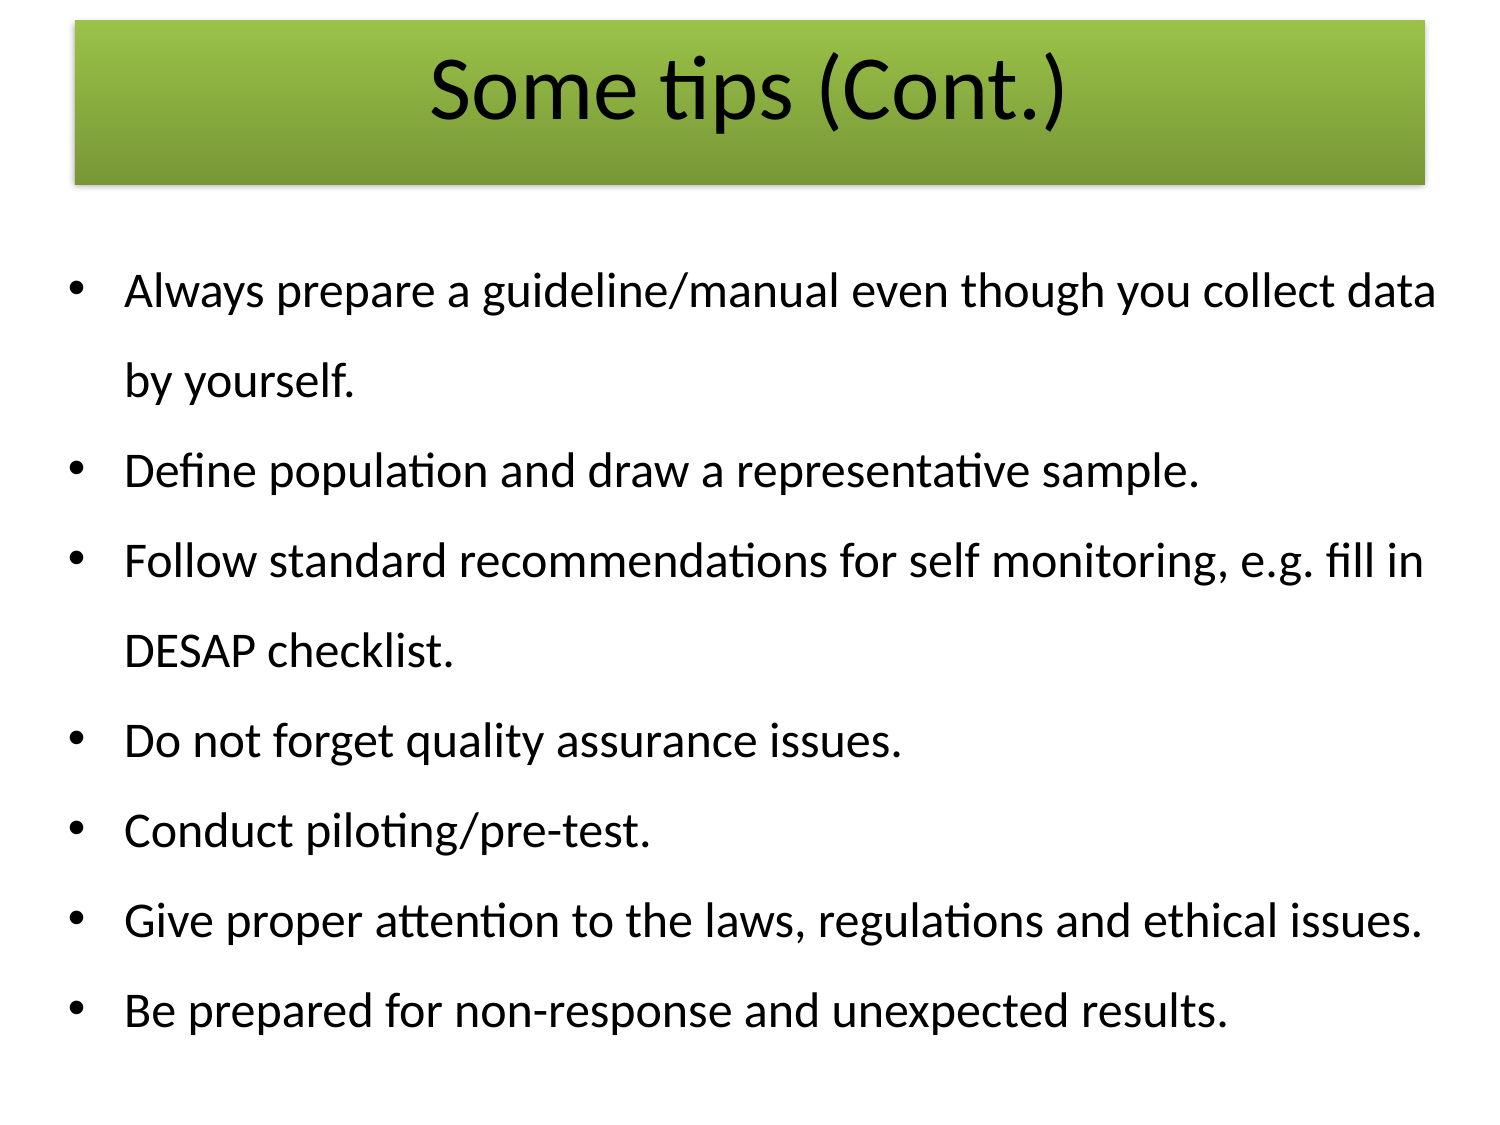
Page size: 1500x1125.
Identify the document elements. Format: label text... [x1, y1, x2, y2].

text_box Some tips (Cont.) [74, 20, 1425, 185]
text_box Always prepare a guideline/manual even though you collect data by yourself. Define population and draw a representative sample. Follow standard recommendations for self monitoring, e.g. fill in DESAP checklist. Do not forget quality assurance issues. Conduct piloting/pre-test. Give proper attention to the laws, regulations and ethical issues. Be prepared for non-response and unexpected results. [53, 219, 1483, 1125]
